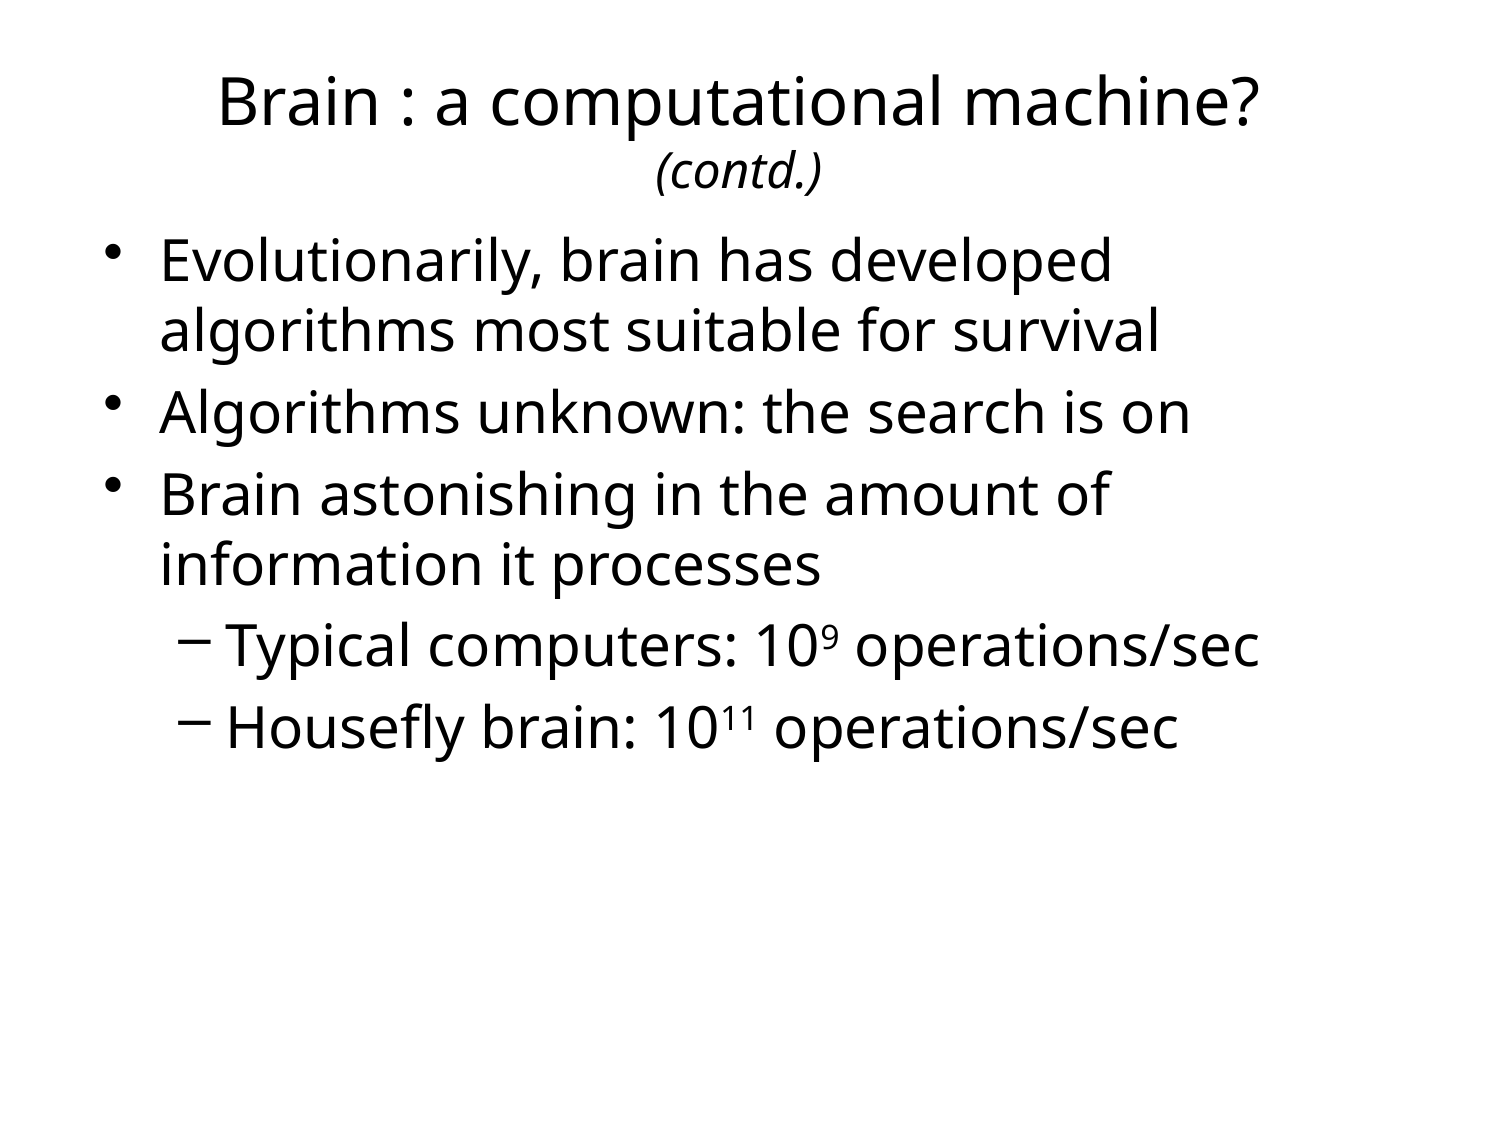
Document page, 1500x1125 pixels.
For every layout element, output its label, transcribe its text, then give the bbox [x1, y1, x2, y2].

title Brain : a computational machine? (contd.) [163, 39, 1315, 215]
list Evolutionarily, brain has developed algorithms most suitable for survival Algorithms unknown: the search is on Brain astonishing in the amount of information it processes Typical computers: 109 operations/sec Housefly brain: 1011 operations/sec [88, 215, 1402, 976]
